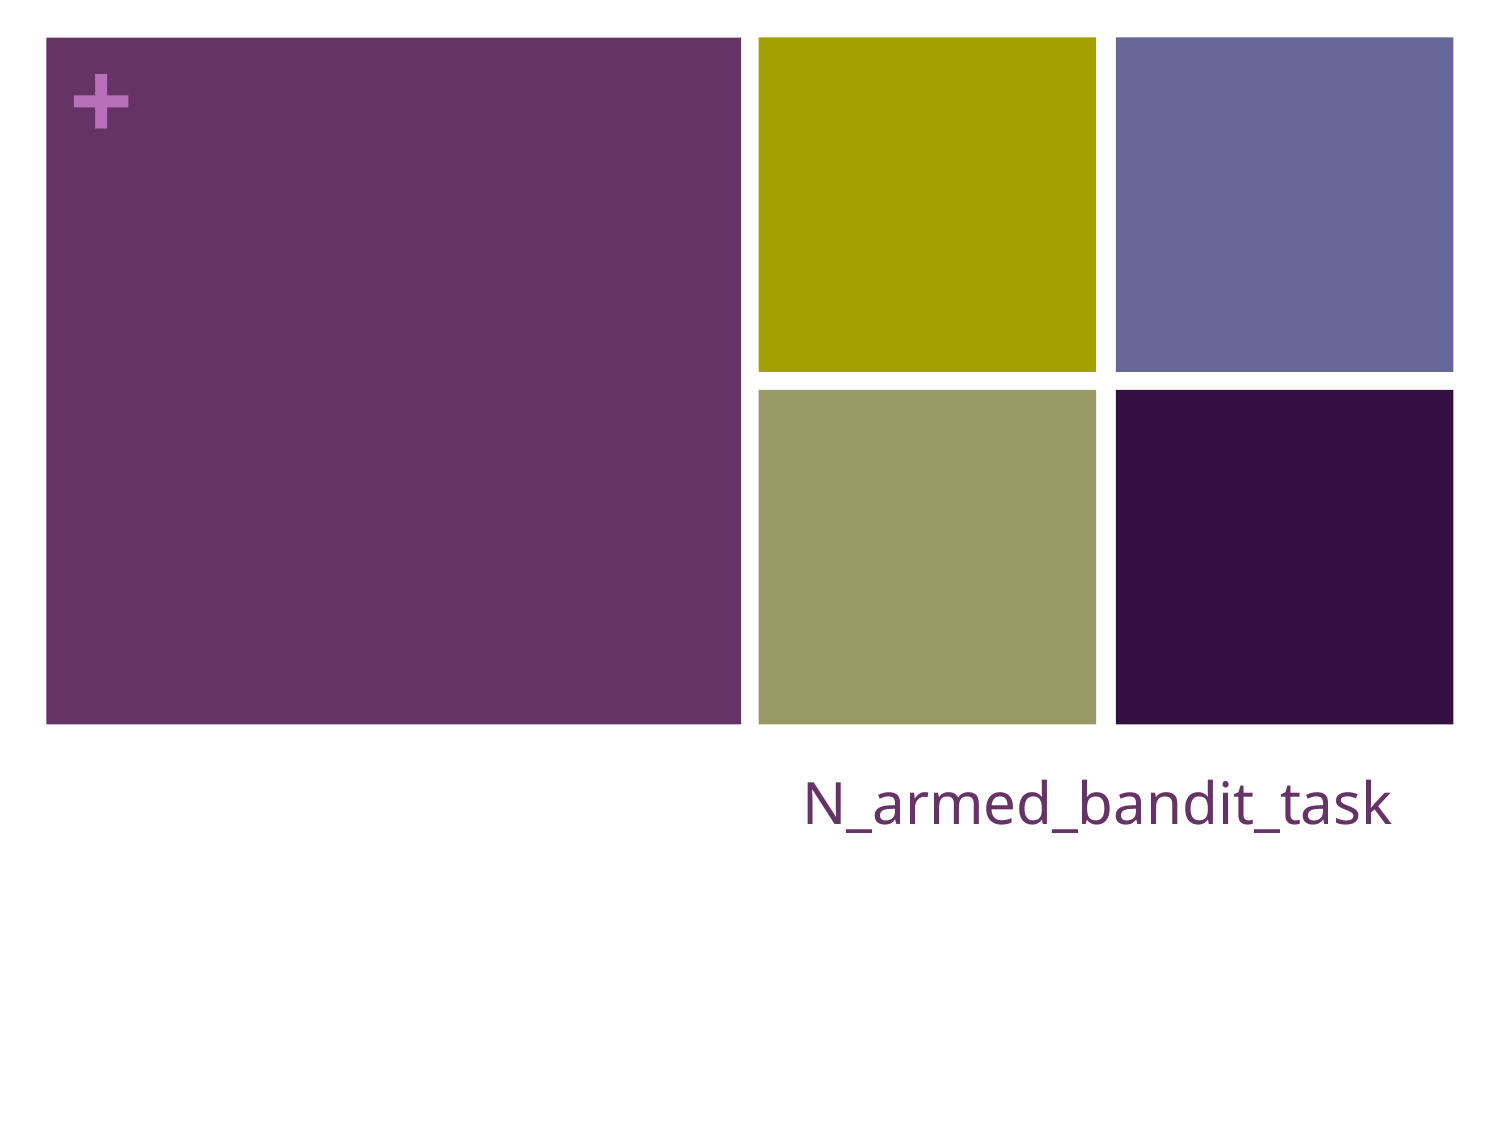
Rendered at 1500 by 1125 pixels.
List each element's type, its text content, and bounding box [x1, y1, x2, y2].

title N_armed_bandit_task [787, 758, 1450, 912]
